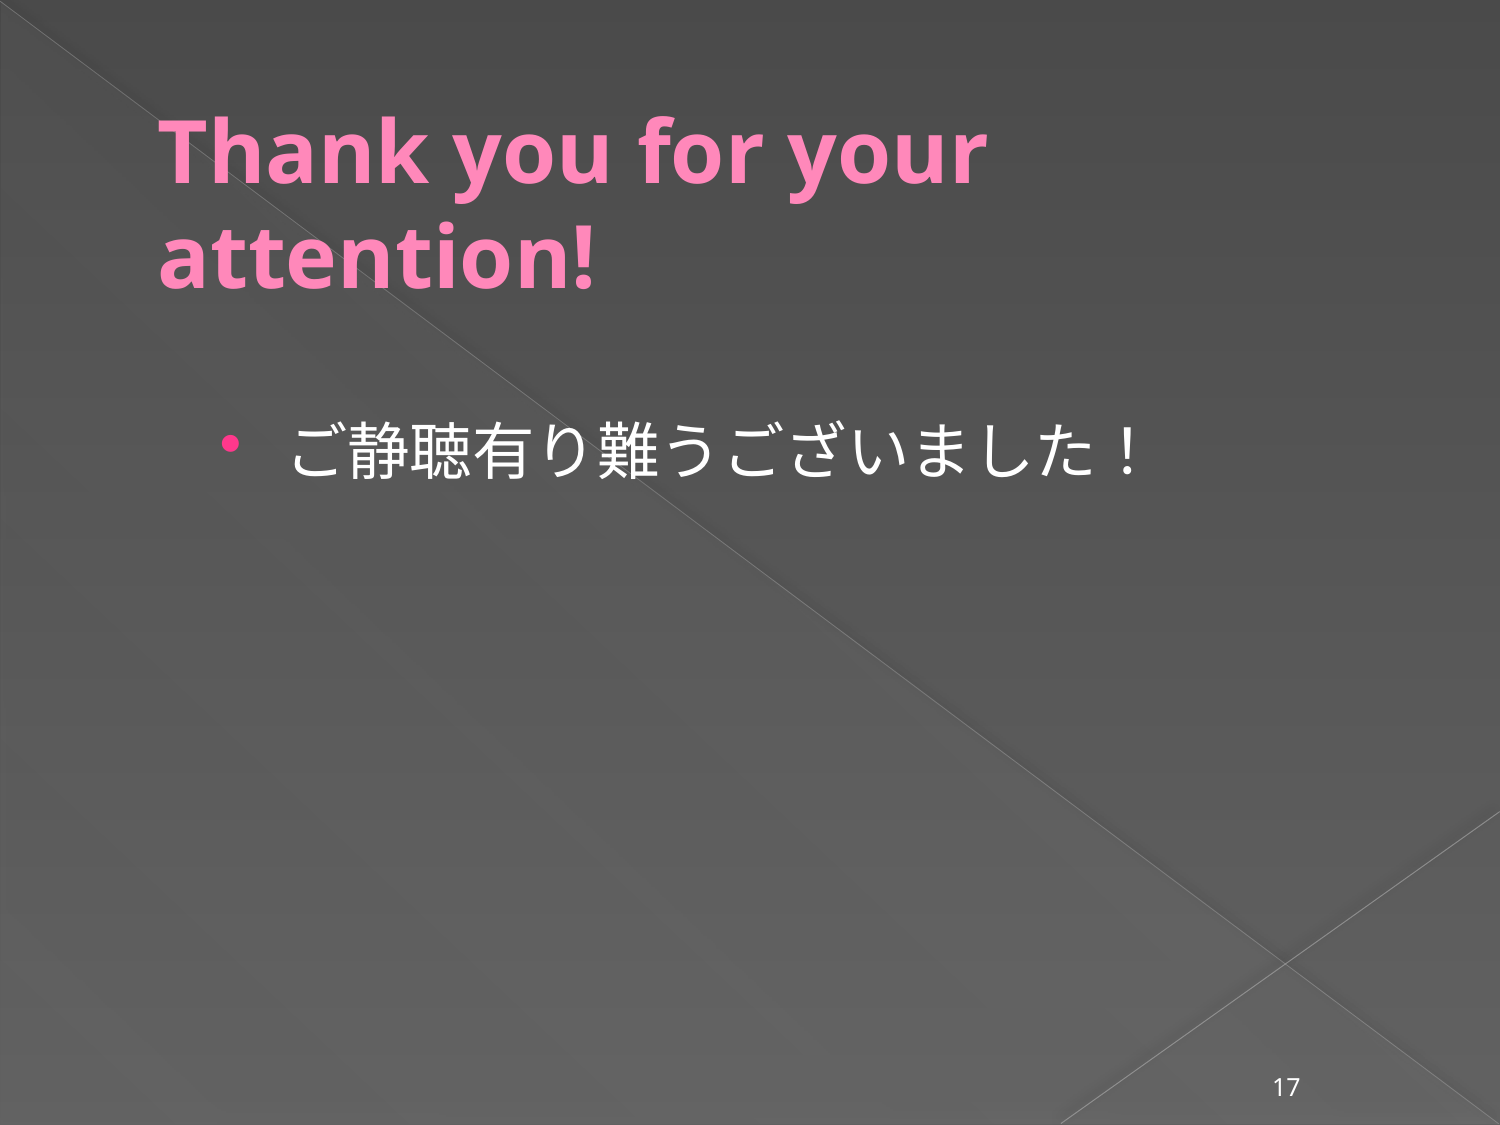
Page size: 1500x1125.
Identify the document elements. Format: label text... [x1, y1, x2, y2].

title Thank you for your attention! [63, 86, 1414, 317]
slide_number 17 [1245, 1063, 1328, 1113]
list ご静聴有り難うございました！ [196, 405, 1425, 1059]
